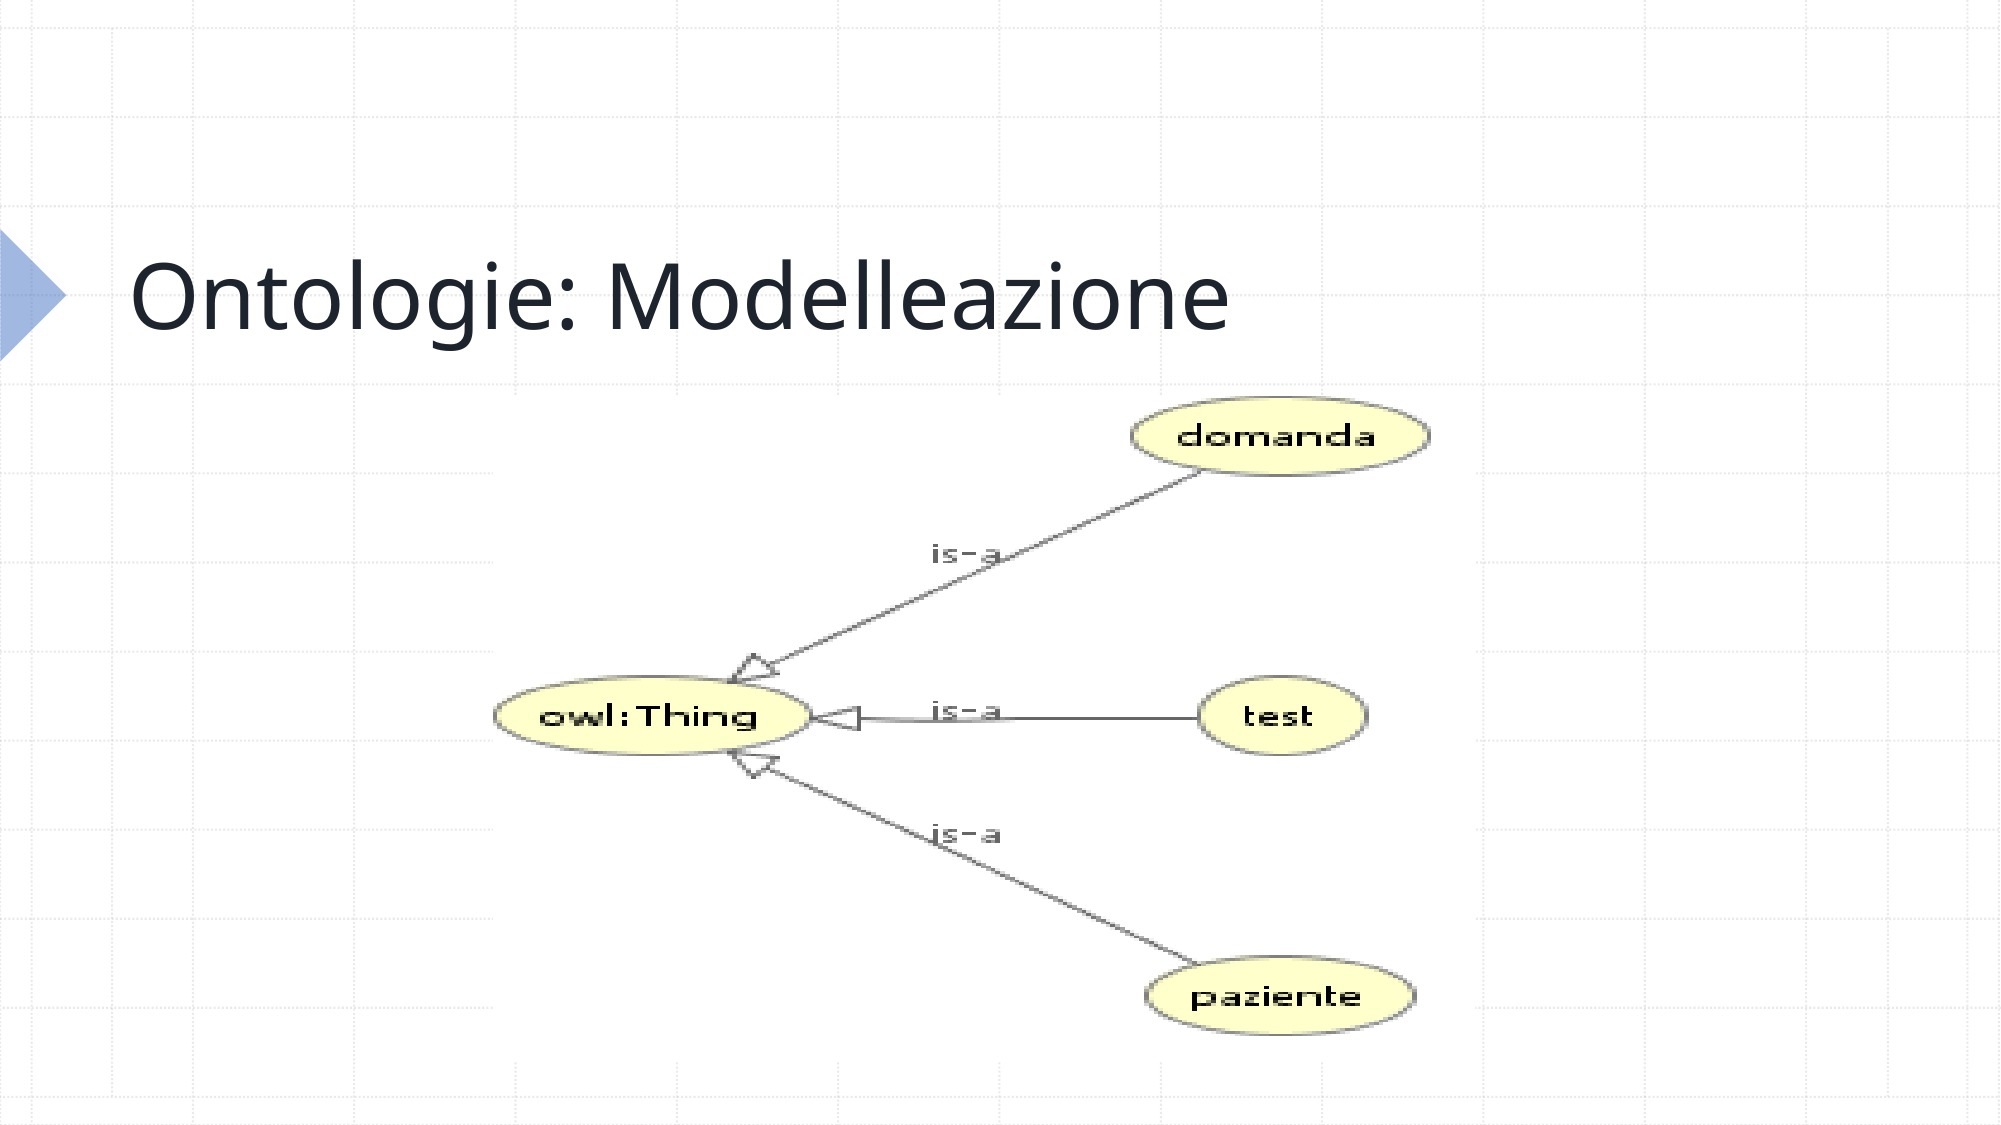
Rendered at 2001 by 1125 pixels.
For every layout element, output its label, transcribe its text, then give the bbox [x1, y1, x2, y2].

title Ontologie: Modelleazione [113, 119, 1808, 356]
picture [493, 396, 1475, 1062]
